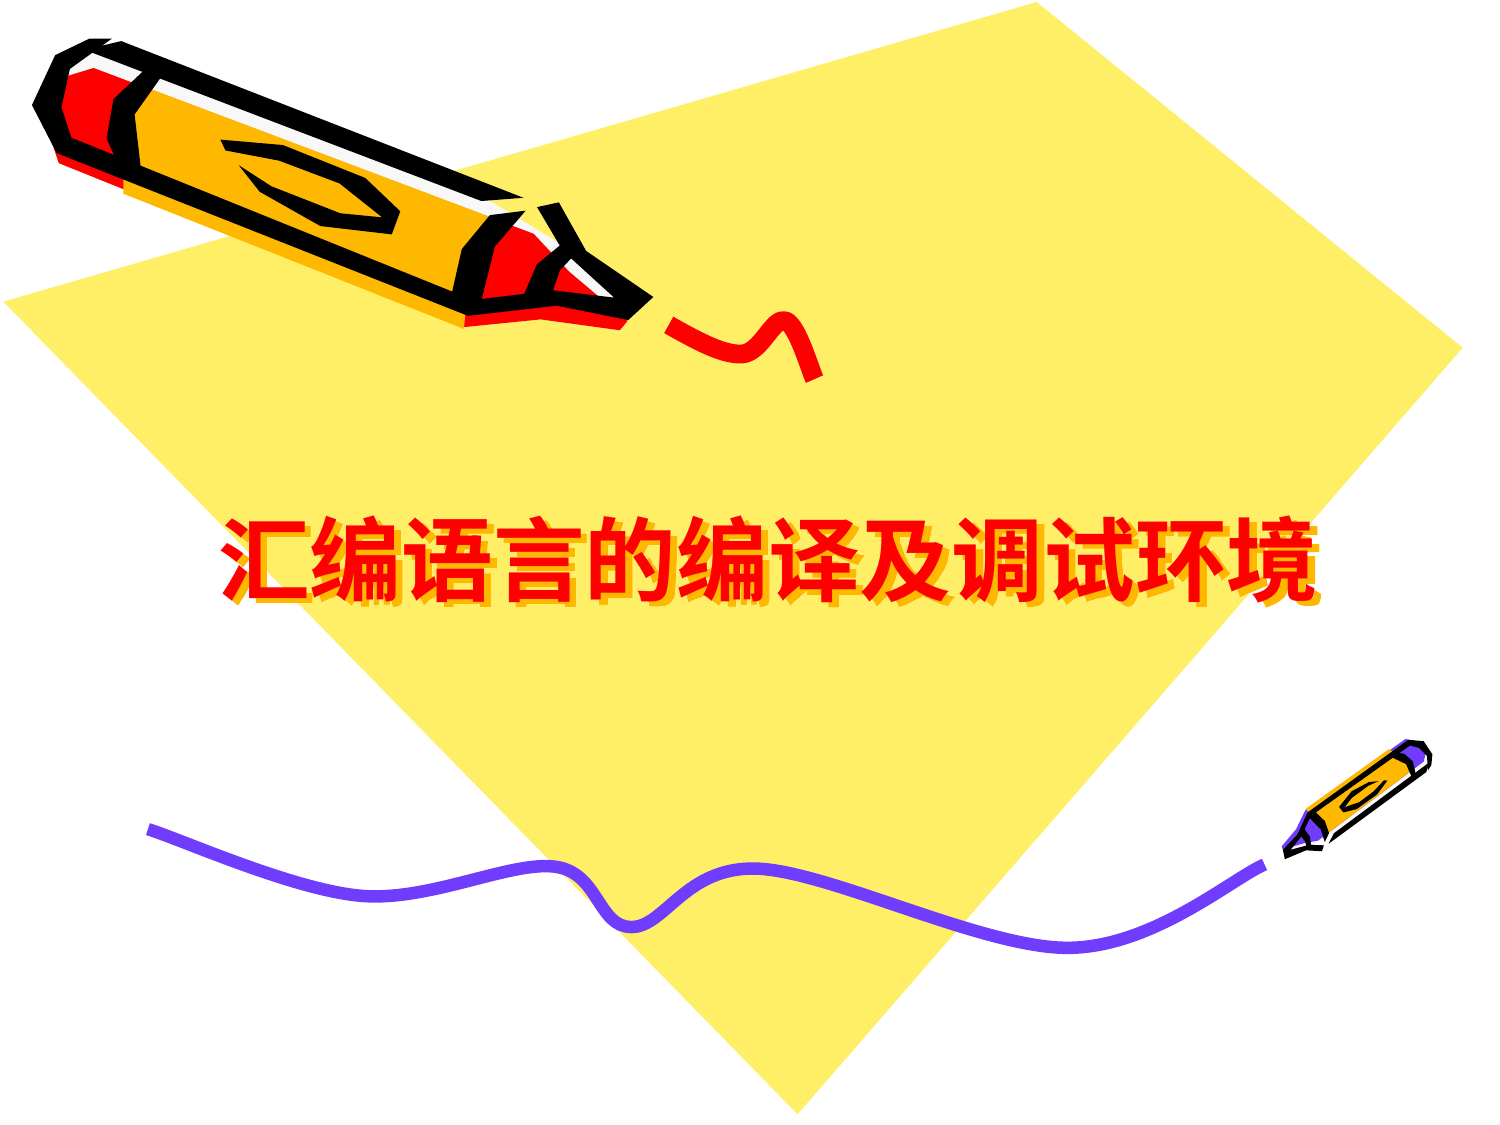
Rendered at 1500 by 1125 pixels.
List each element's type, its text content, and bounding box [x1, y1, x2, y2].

title 汇编语言的编译及调试环境 [149, 247, 1388, 622]
